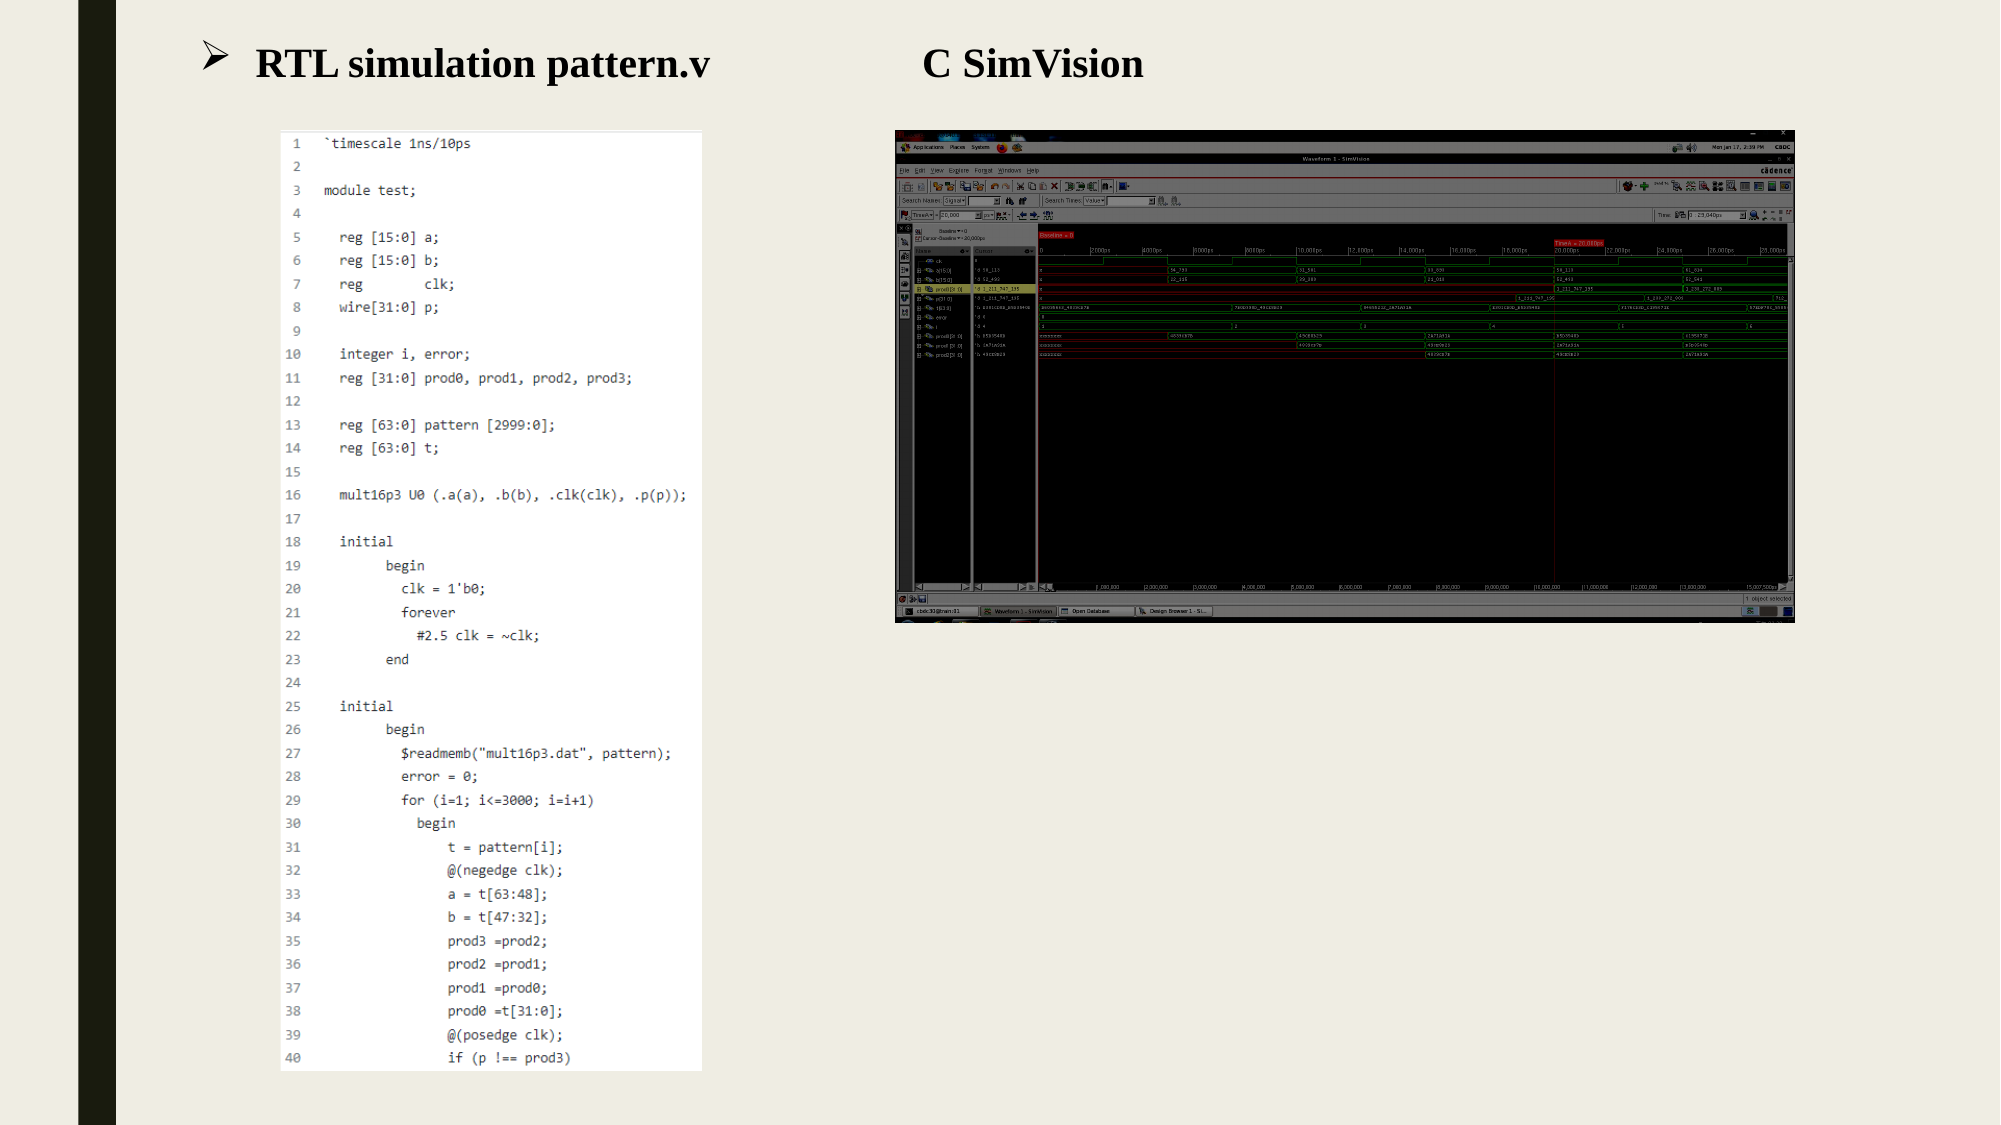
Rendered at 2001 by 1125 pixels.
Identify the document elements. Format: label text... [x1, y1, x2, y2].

text_box C SimVision [907, 28, 1160, 94]
text_box RTL simulation pattern.v [184, 28, 726, 94]
picture [280, 130, 702, 1071]
picture [894, 130, 1795, 623]
